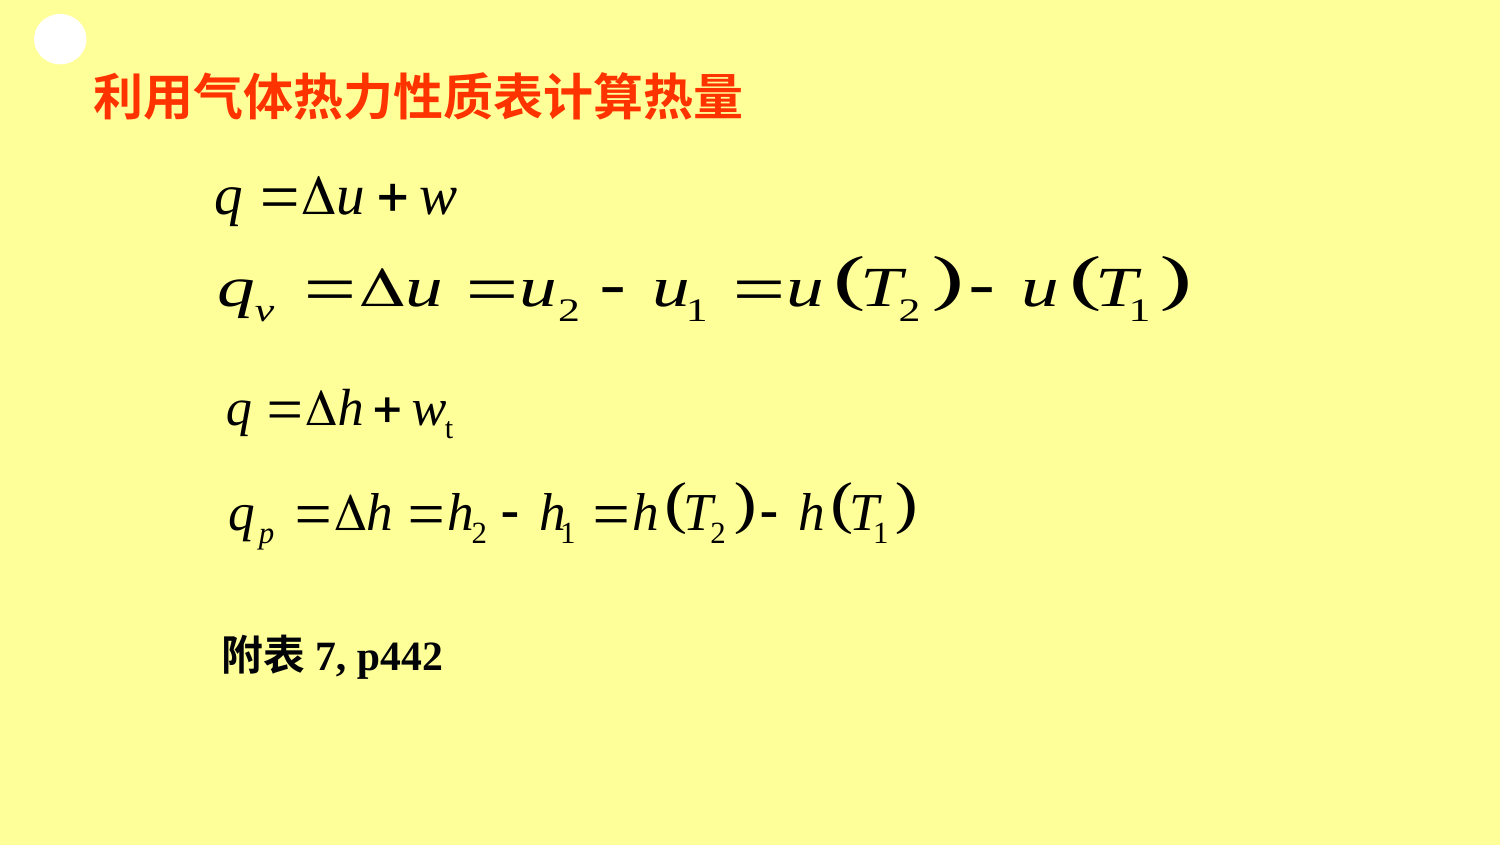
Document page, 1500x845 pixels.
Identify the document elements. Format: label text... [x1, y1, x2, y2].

text_box 附表7, p442 [206, 621, 459, 687]
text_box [217, 372, 467, 452]
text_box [205, 162, 468, 239]
text_box 利用气体热力性质表计算热量 [78, 58, 759, 133]
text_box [220, 472, 923, 562]
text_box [206, 244, 1200, 340]
